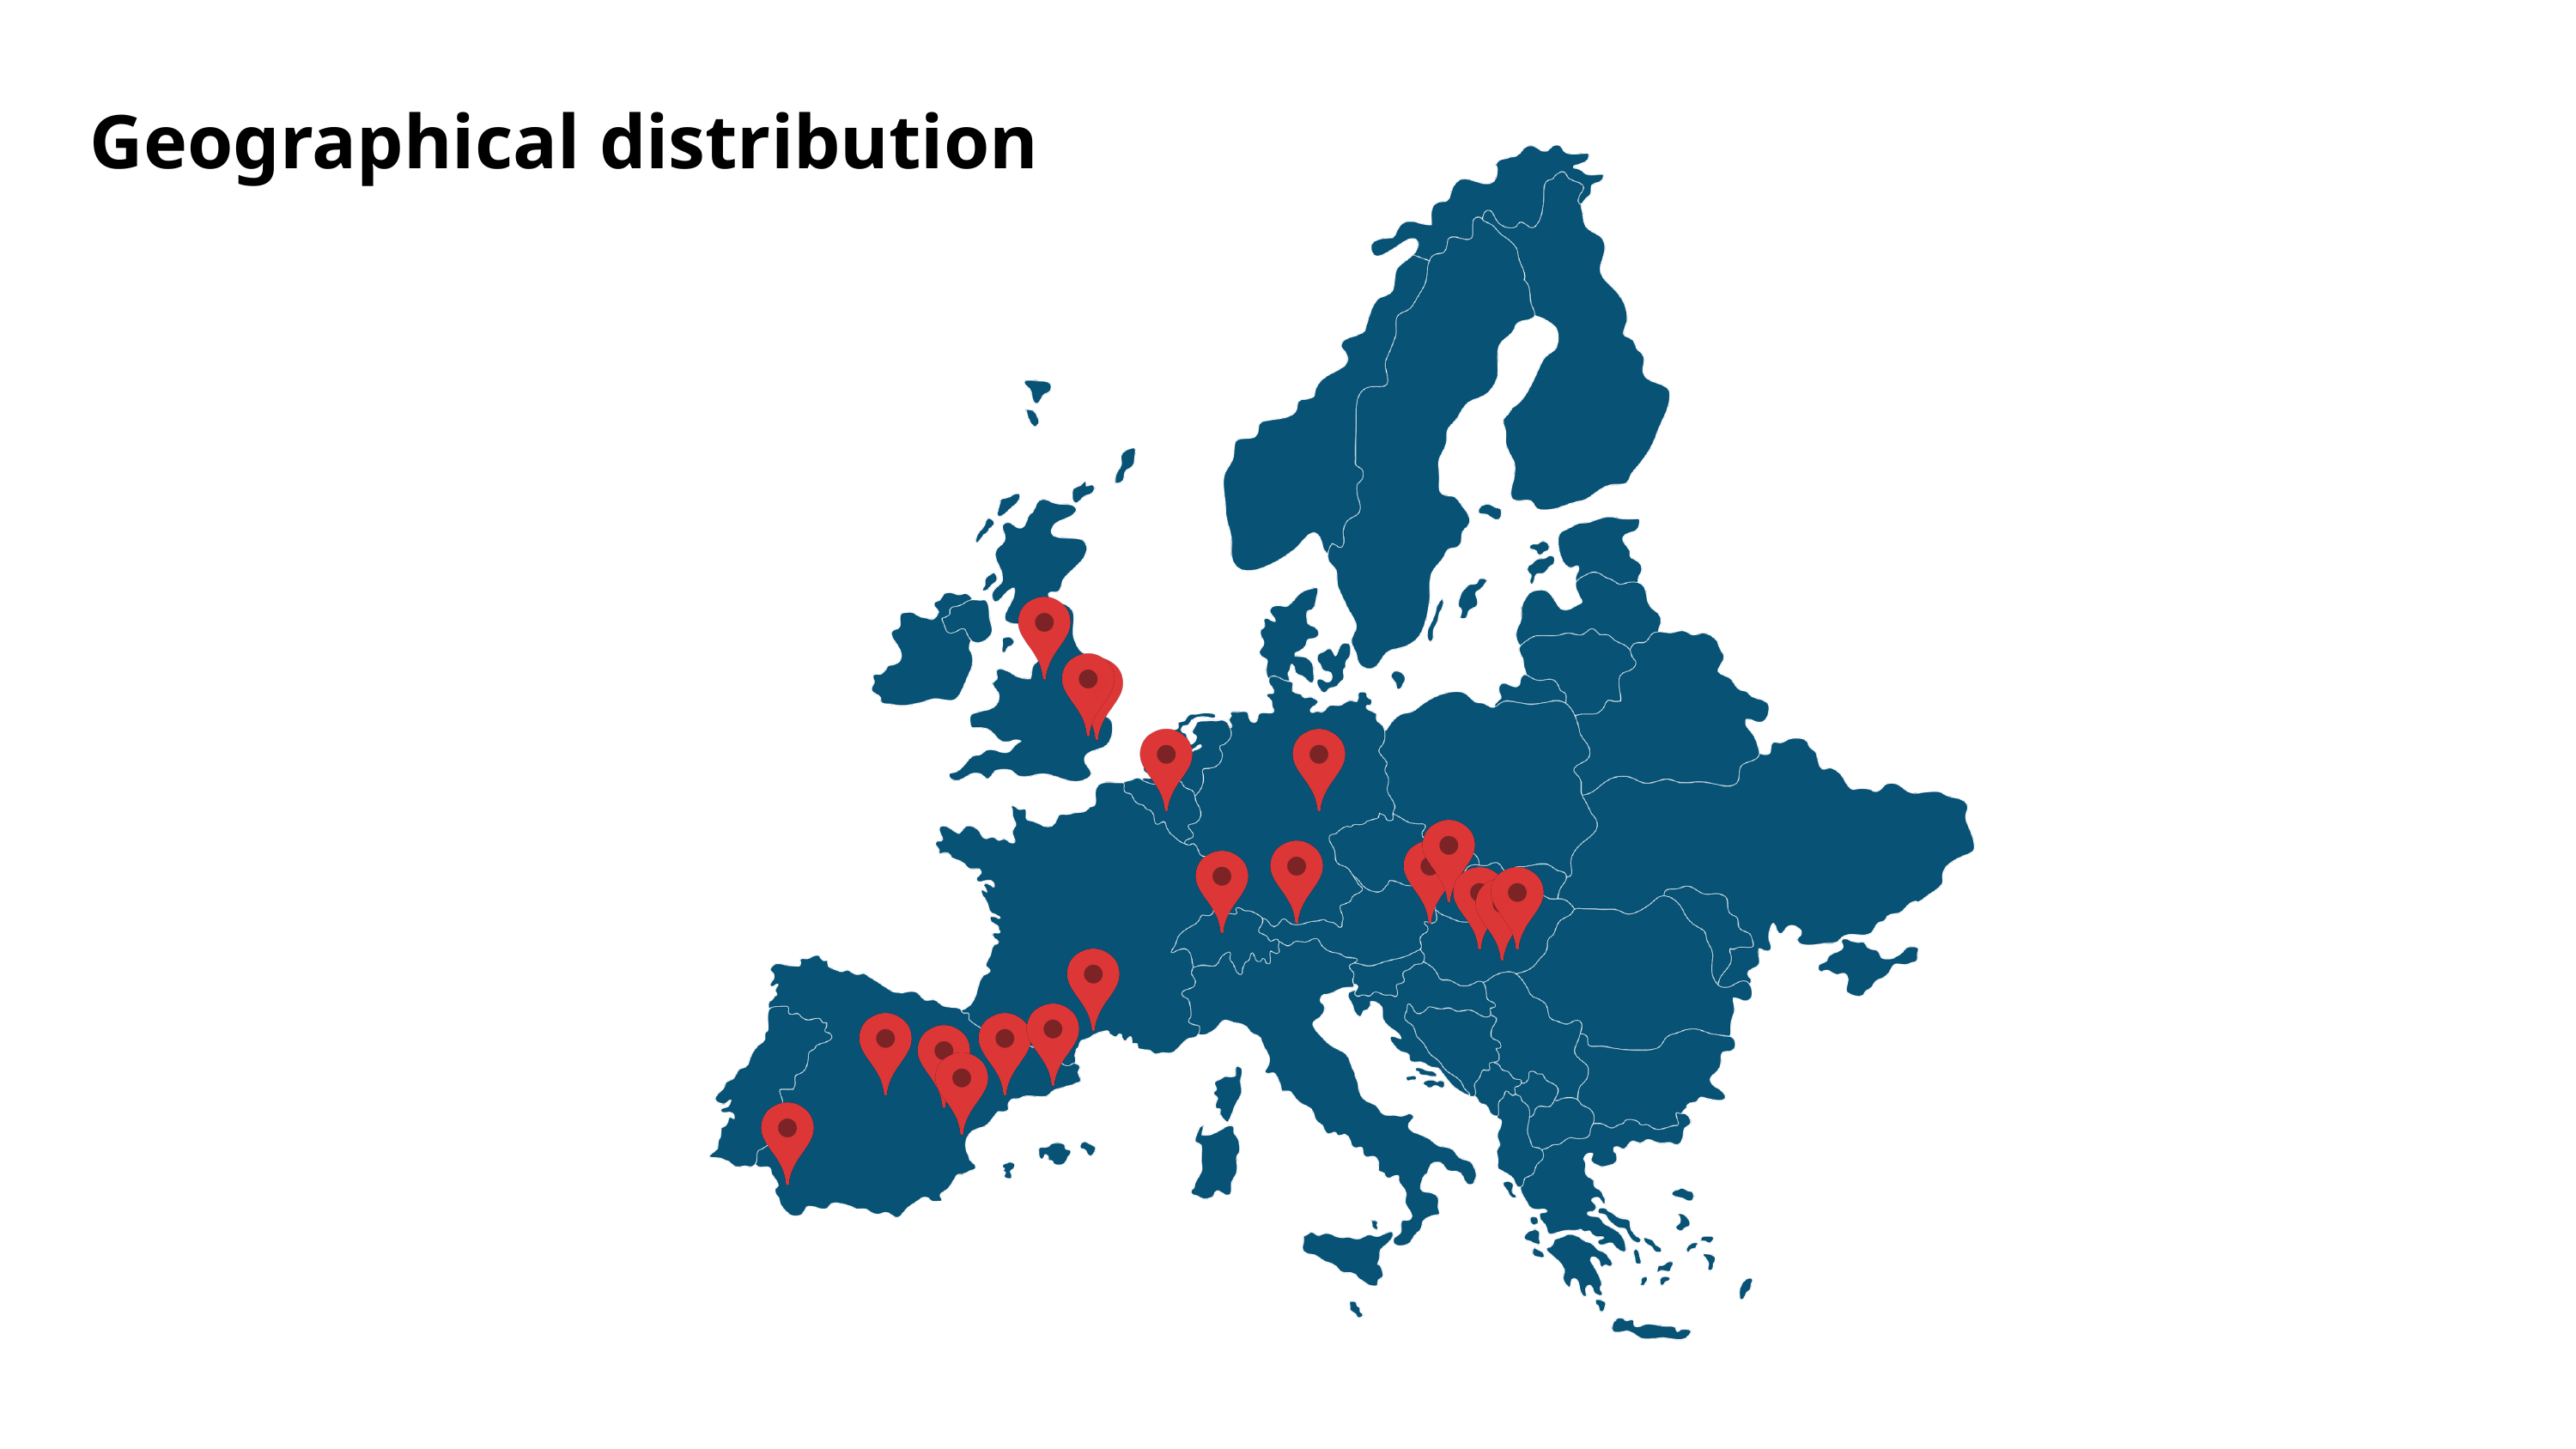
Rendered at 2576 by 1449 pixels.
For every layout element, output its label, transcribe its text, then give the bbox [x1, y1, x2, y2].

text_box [610, 144, 1975, 1343]
text_box Geographical distribution [64, 80, 1066, 185]
